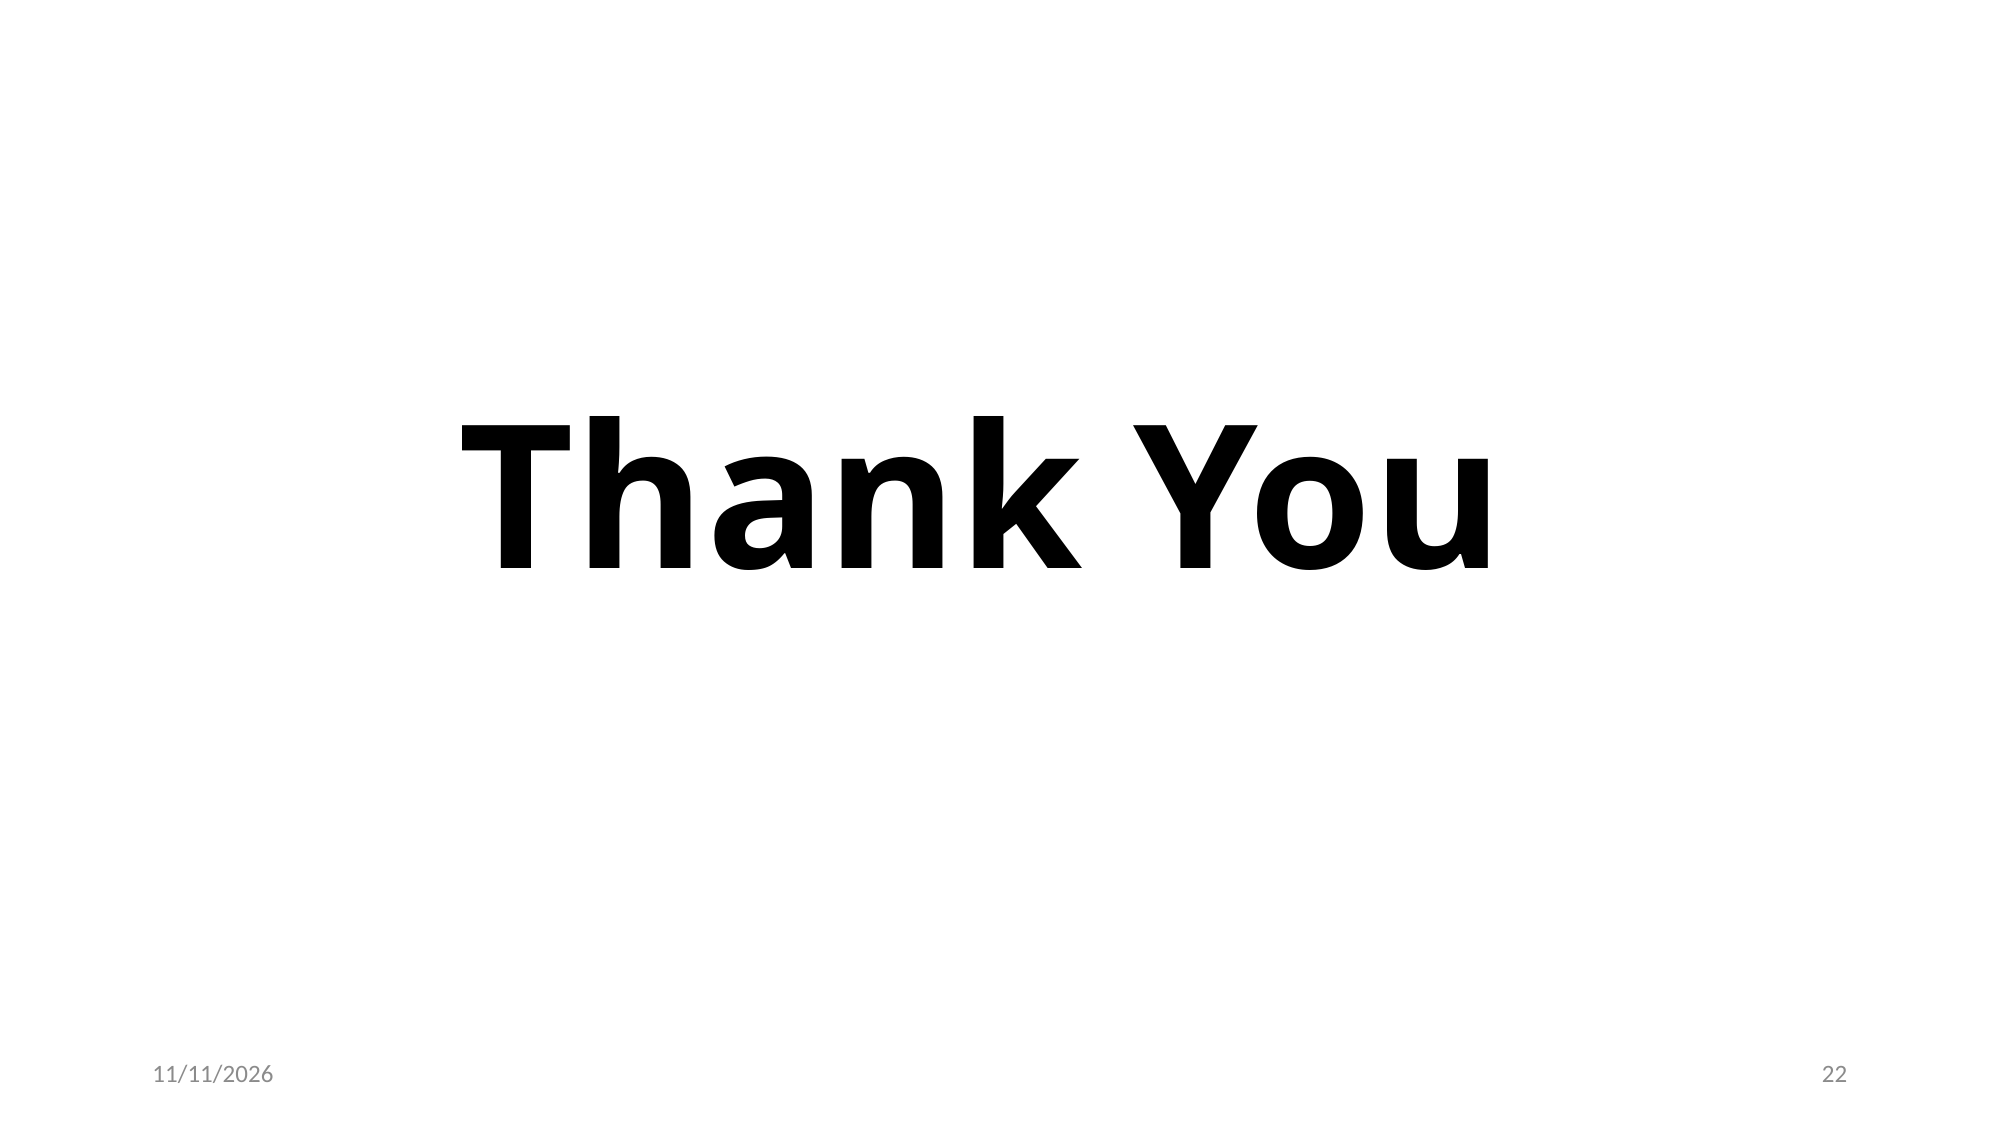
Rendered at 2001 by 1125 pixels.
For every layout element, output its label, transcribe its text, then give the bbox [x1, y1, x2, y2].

slide_number 22 [1412, 1042, 1863, 1103]
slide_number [137, 1042, 588, 1103]
title Thank You [119, 395, 1845, 613]
